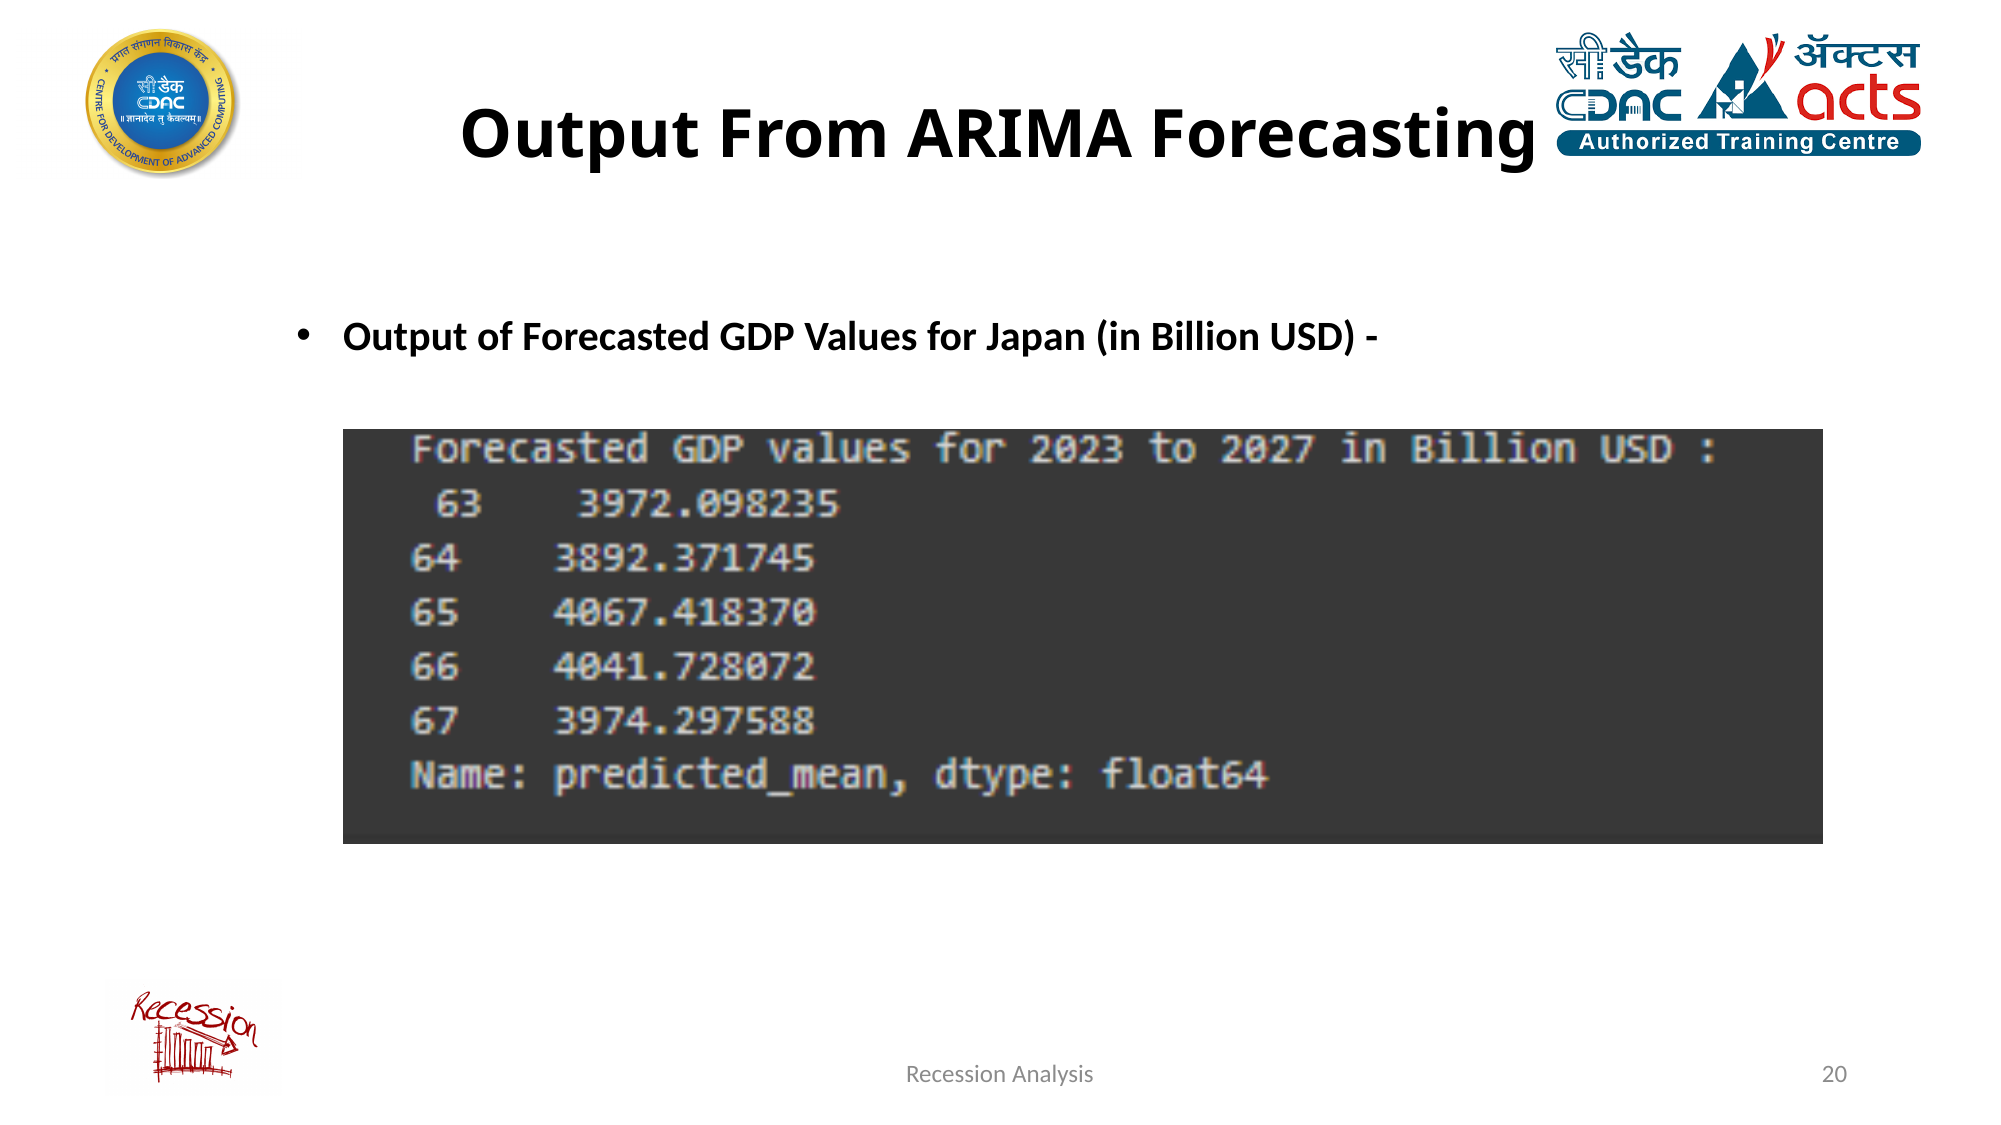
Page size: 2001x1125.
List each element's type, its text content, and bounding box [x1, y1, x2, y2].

picture [1581, 134, 1594, 148]
picture [1787, 137, 1797, 148]
picture [1670, 138, 1678, 148]
picture [1556, 147, 1564, 156]
picture [1652, 138, 1659, 148]
picture [16, 28, 302, 179]
picture [1859, 137, 1865, 148]
picture [343, 429, 1823, 844]
picture [1743, 137, 1751, 148]
text_box Output of Forecasted GDP Values for Japan (in Billion USD) - [281, 301, 1656, 457]
picture [105, 979, 282, 1096]
picture [1717, 134, 1729, 148]
picture [1888, 137, 1898, 149]
picture [1697, 134, 1708, 149]
picture [1598, 138, 1608, 149]
picture [1840, 137, 1850, 149]
picture [1556, 32, 1921, 139]
picture [1765, 138, 1774, 148]
picture [1823, 136, 1834, 149]
picture [1878, 137, 1885, 148]
slide_number 20 [1412, 1042, 1863, 1103]
picture [1683, 137, 1693, 149]
picture [1731, 137, 1738, 148]
picture [1869, 136, 1874, 149]
footer Recession Analysis [662, 1042, 1338, 1103]
picture [1638, 138, 1648, 149]
title Output From ARIMA Forecasting [443, 62, 1557, 180]
picture [1623, 134, 1633, 148]
picture [1559, 101, 1565, 115]
picture [1903, 47, 1910, 53]
picture [1801, 137, 1812, 153]
picture [1914, 150, 1921, 156]
picture [1612, 136, 1618, 149]
picture [1852, 47, 1873, 52]
